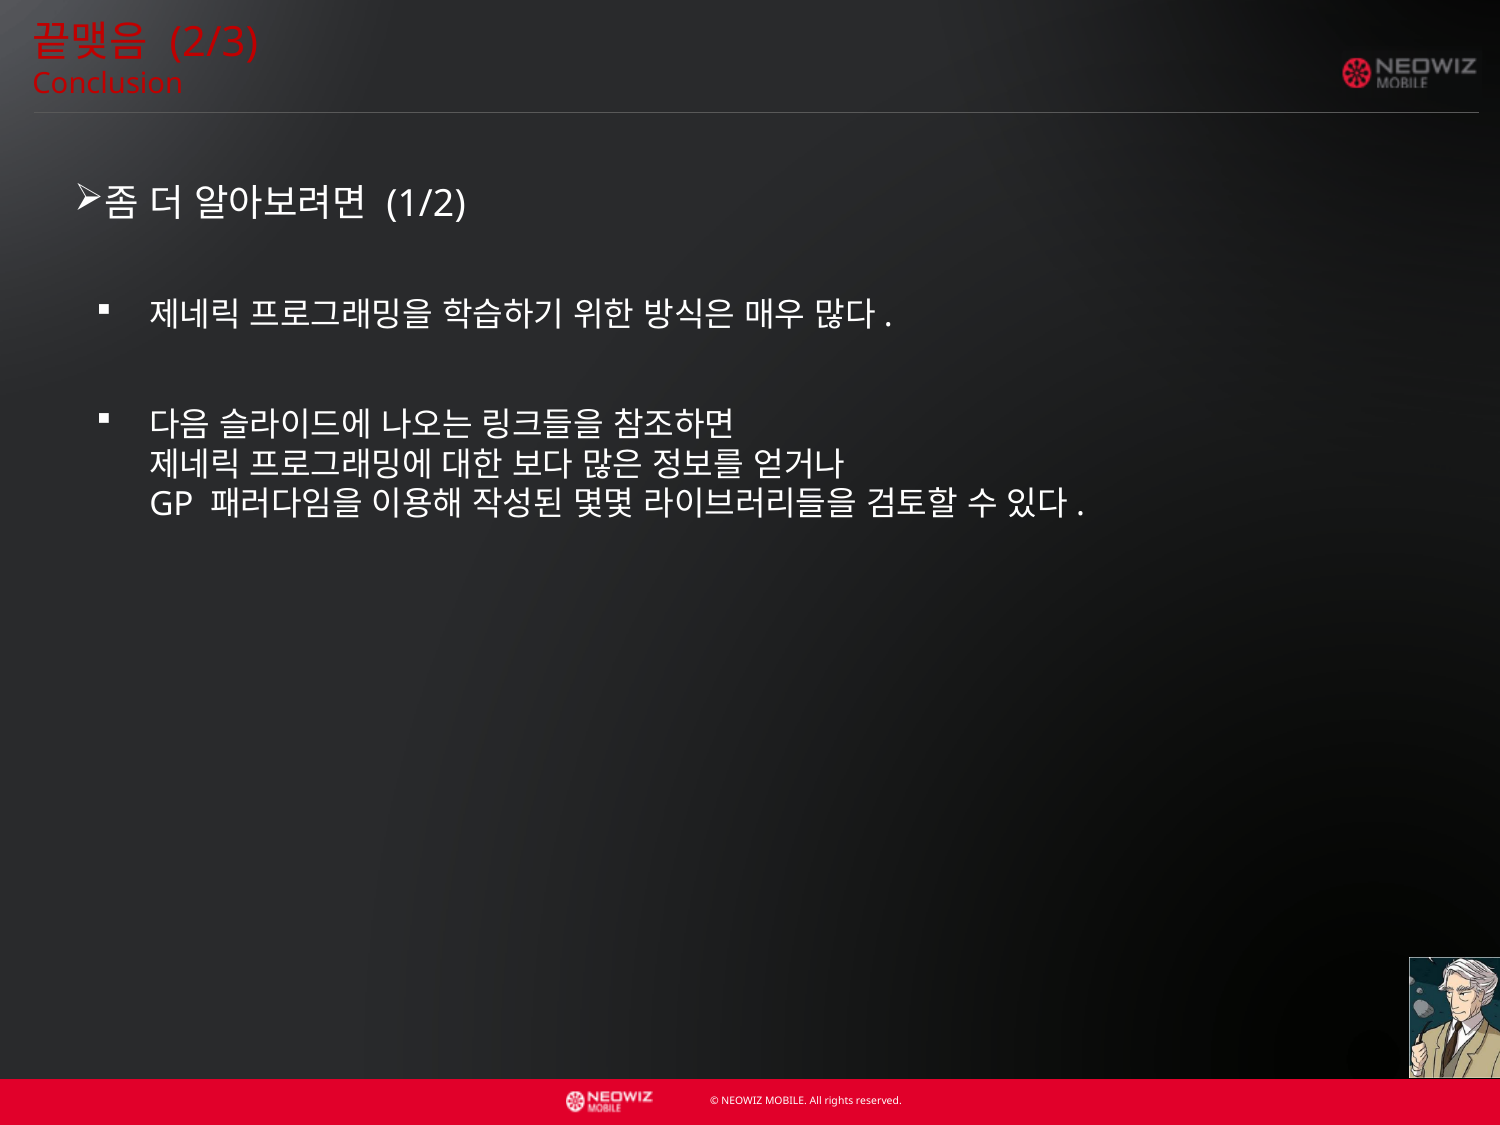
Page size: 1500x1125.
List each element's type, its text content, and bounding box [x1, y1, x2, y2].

picture [0, 0, 1500, 1125]
list 좀 더 알아보려면 (1/2) 제네릭 프로그래밍을 학습하기 위한 방식은 매우 많다. 다음 슬라이드에 나오는 링크들을 참조하면 제네릭 프로그래밍에 대한 보다 많은 정보를 얻거나 GP 패러다임을 이용해 작성된 몇몇 라이브러리들을 검토할 수 있다. [59, 149, 1410, 981]
text_box 끝맺음 (2/3) Conclusion [17, 0, 1368, 114]
